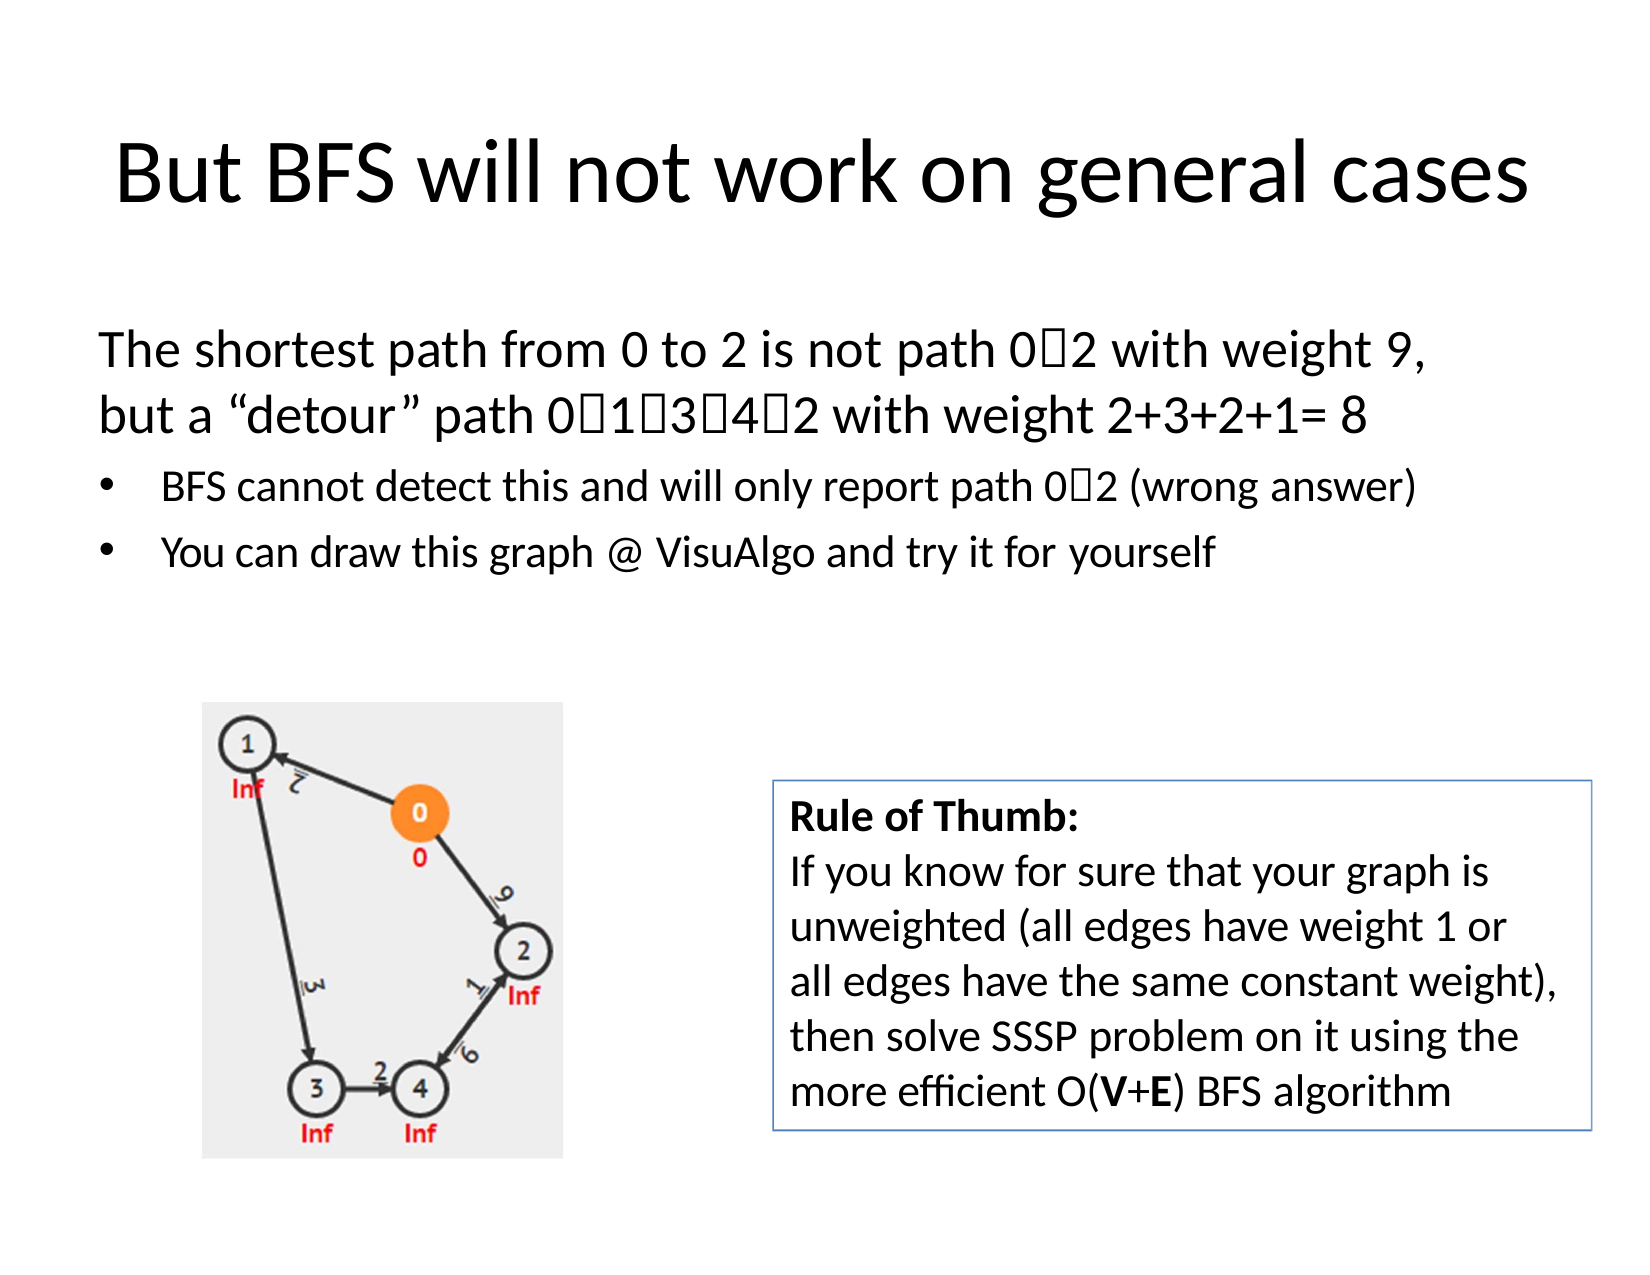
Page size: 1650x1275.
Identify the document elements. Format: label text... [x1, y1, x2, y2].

text_box [200, 701, 564, 1159]
title But BFS will not work on general cases [55, 104, 1595, 324]
text_box Rule of Thumb: If you know for sure that your graph is unweighted (all edges have weight 1 or all edges have the same constant weight), then solve SSSP problem on it using the more efficient O(V+E) BFS algorithm [787, 785, 1570, 1116]
text_box [772, 779, 1593, 1132]
text_box The shortest path from 0 to 2 is not path 02 with weight 9, but a “detour” path 01342 with weight 2+3+2+1= 8 BFS cannot detect this and will only report path 02 (wrong answer) You can draw this graph @ VisuAlgo and try it for yourself [96, 313, 1455, 577]
